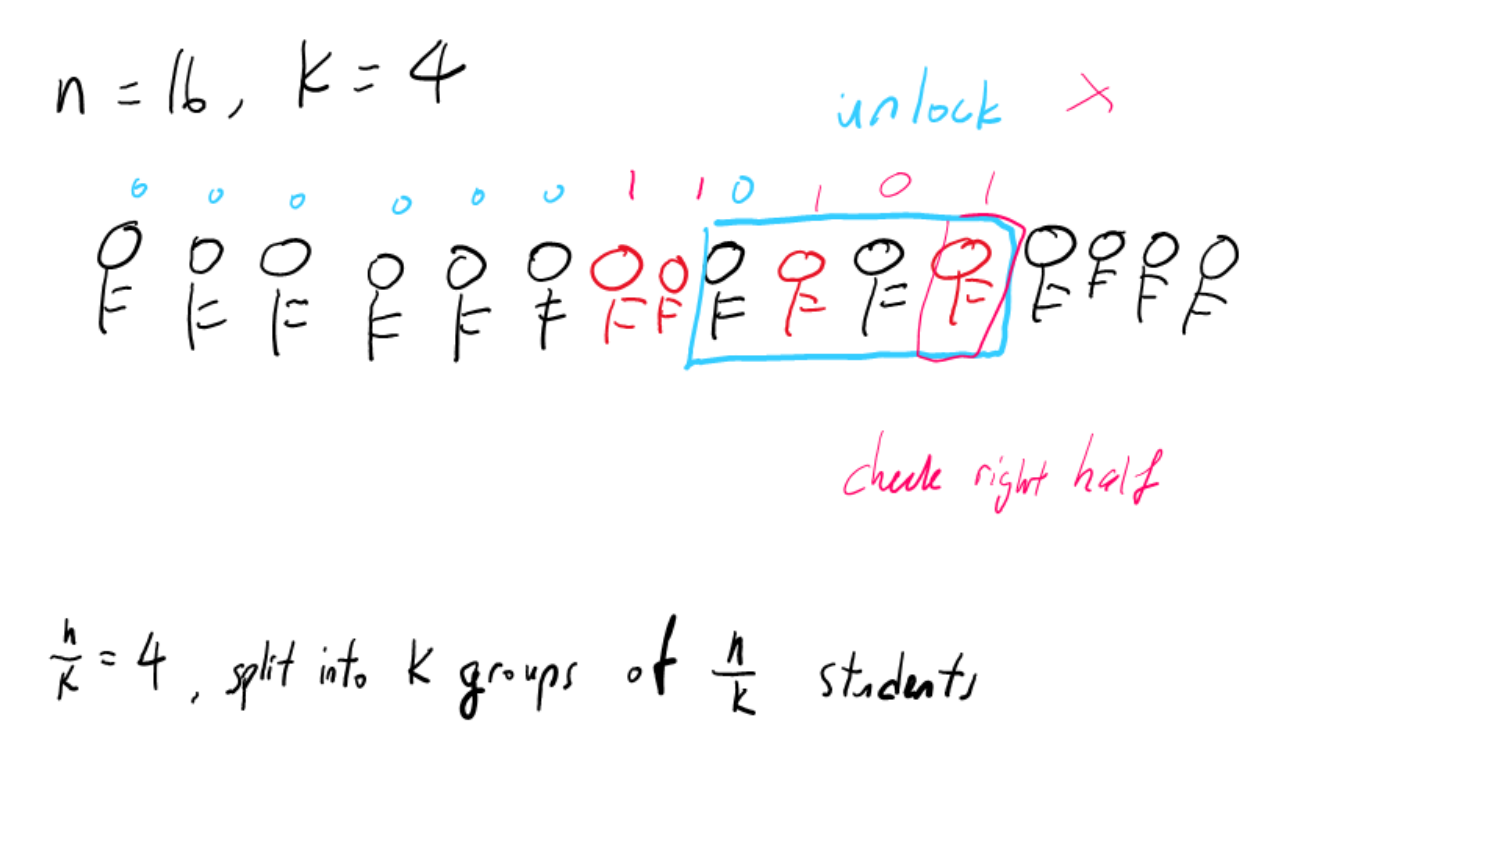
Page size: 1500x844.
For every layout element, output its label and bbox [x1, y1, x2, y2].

picture [24, 24, 1276, 729]
